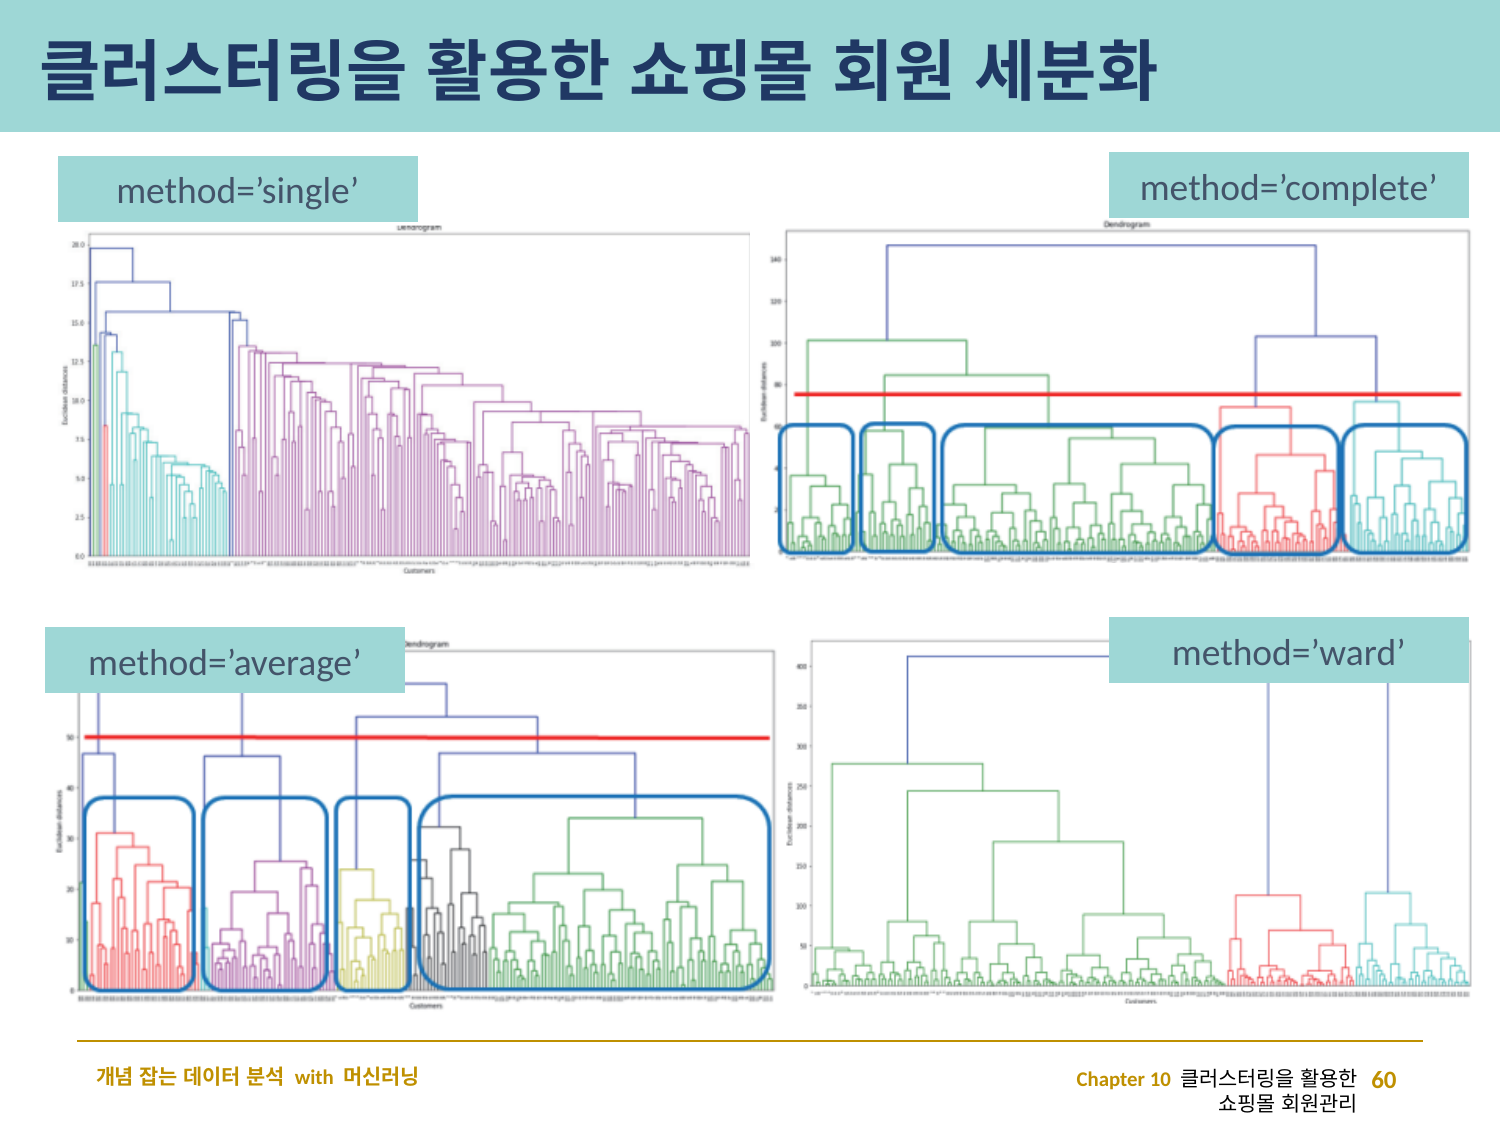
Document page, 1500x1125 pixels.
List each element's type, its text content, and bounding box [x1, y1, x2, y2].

text_box method=’complete’ [1109, 152, 1469, 185]
picture [46, 157, 1483, 591]
title 클러스터링을 활용한 쇼핑몰 회원 세분화 [24, 30, 1319, 119]
text_box method=’ward’ [1109, 617, 1469, 629]
picture [46, 618, 1478, 1019]
